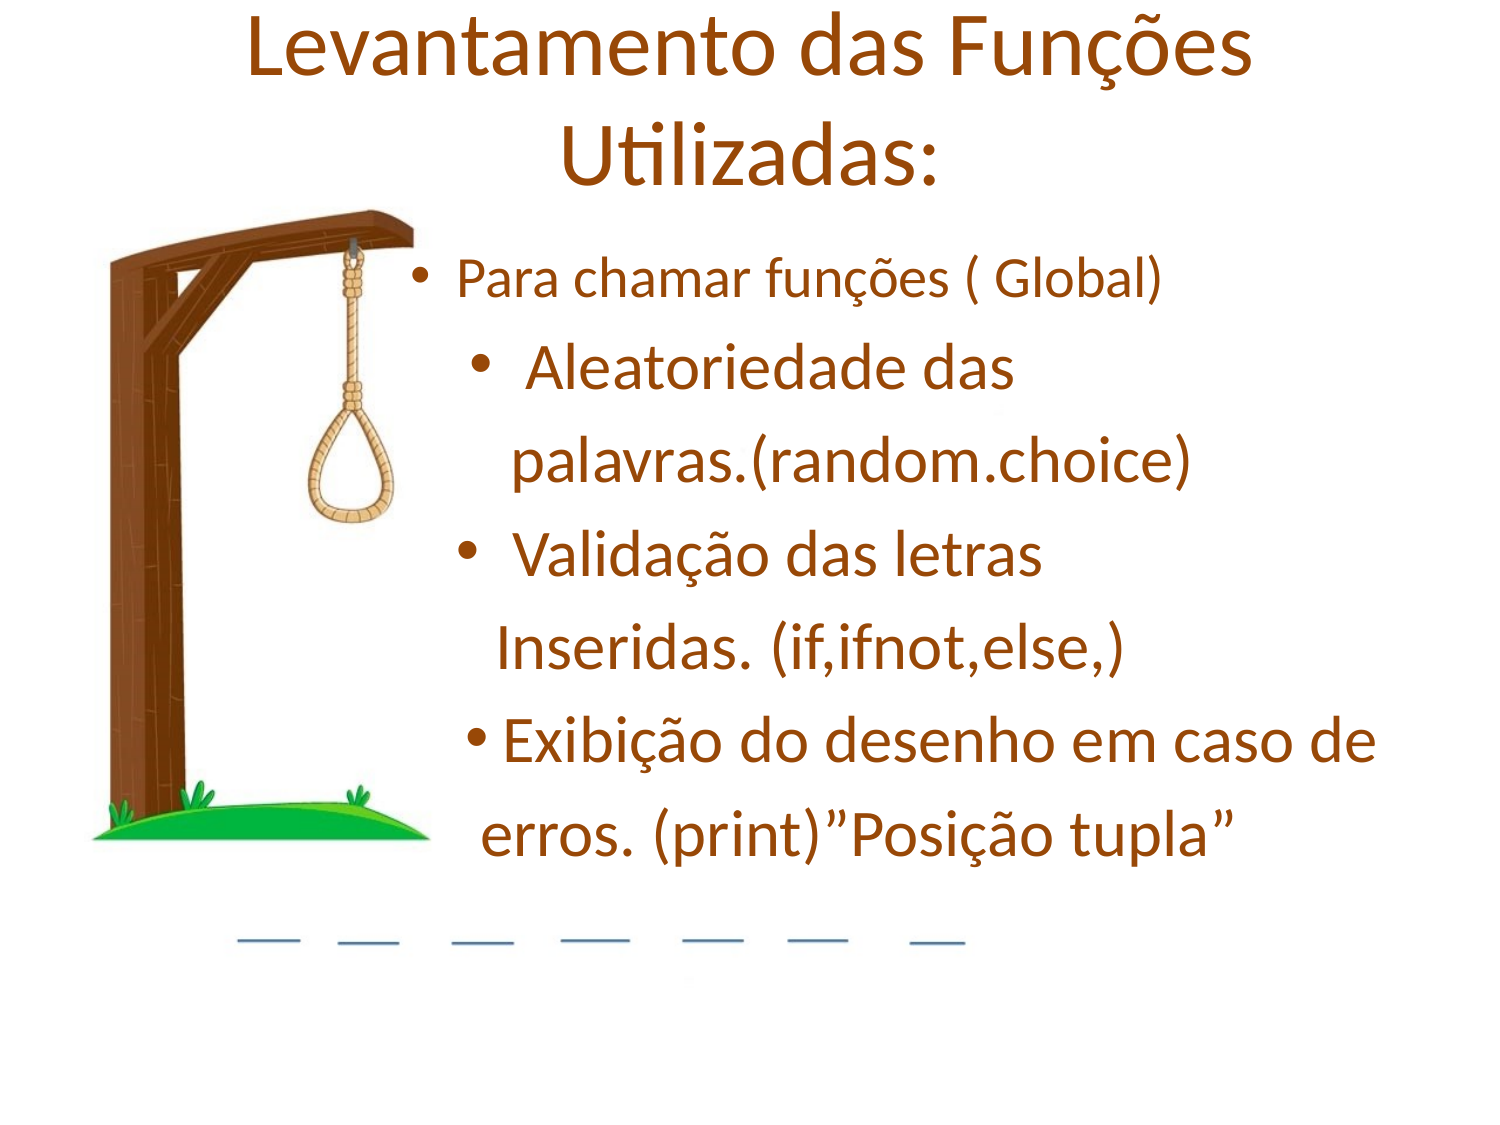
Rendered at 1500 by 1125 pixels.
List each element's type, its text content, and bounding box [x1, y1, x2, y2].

title Levantamento das Funções Utilizadas: [0, 0, 1500, 186]
picture [0, 186, 1500, 1123]
